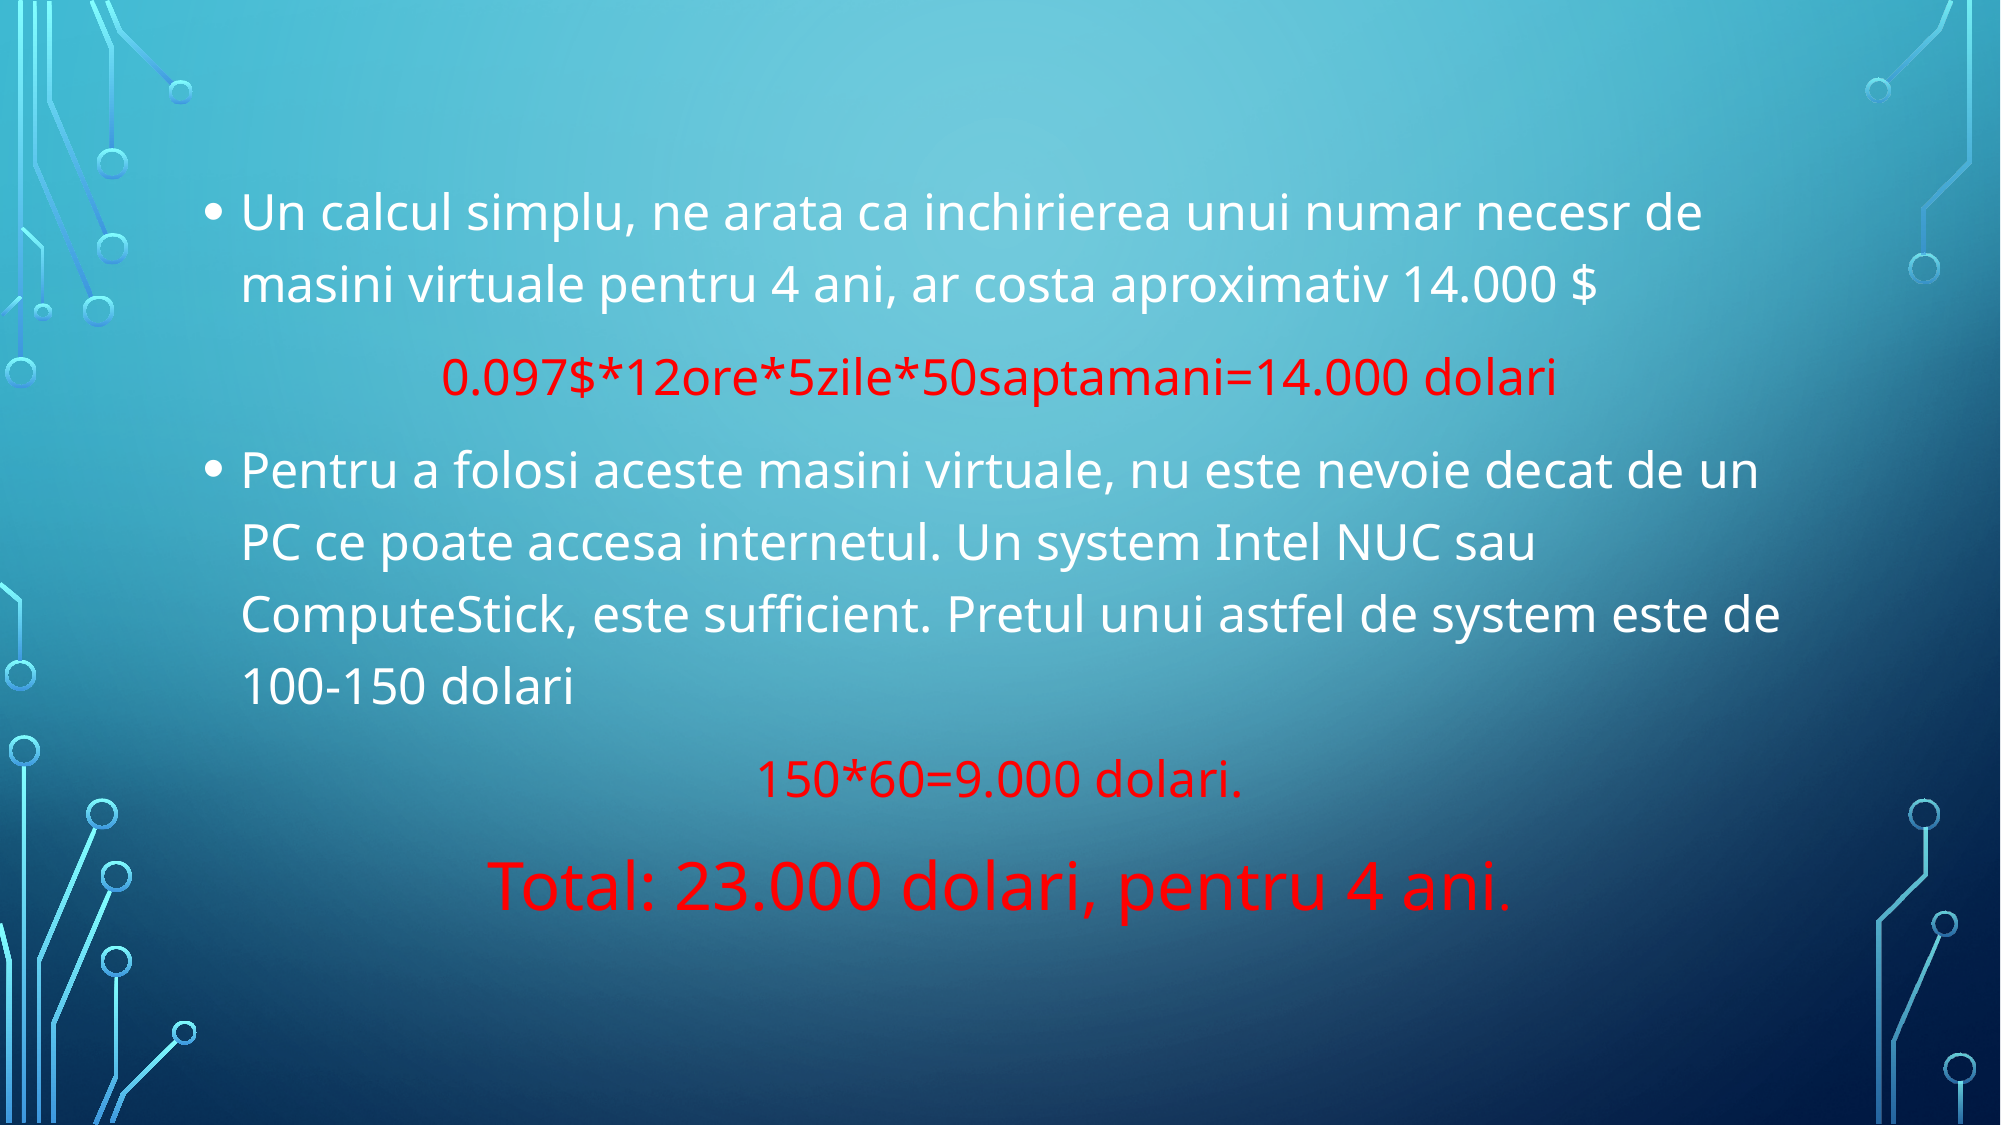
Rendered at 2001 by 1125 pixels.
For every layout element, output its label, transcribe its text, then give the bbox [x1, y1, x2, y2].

list Un calcul simplu, ne arata ca inchirierea unui numar necesr de masini virtuale pentru 4 ani, ar costa aproximativ 14.000 $ 0.097$*12ore*5zile*50saptamani=14.000 dolari Pentru a folosi aceste masini virtuale, nu este nevoie decat de un PC ce poate accesa internetul. Un system Intel NUC sau ComputeStick, este sufficient. Pretul unui astfel de system este de 100-150 dolari 150*60=9.000 dolari. Total: 23.000 dolari, pentru 4 ani. [187, 161, 1813, 1027]
